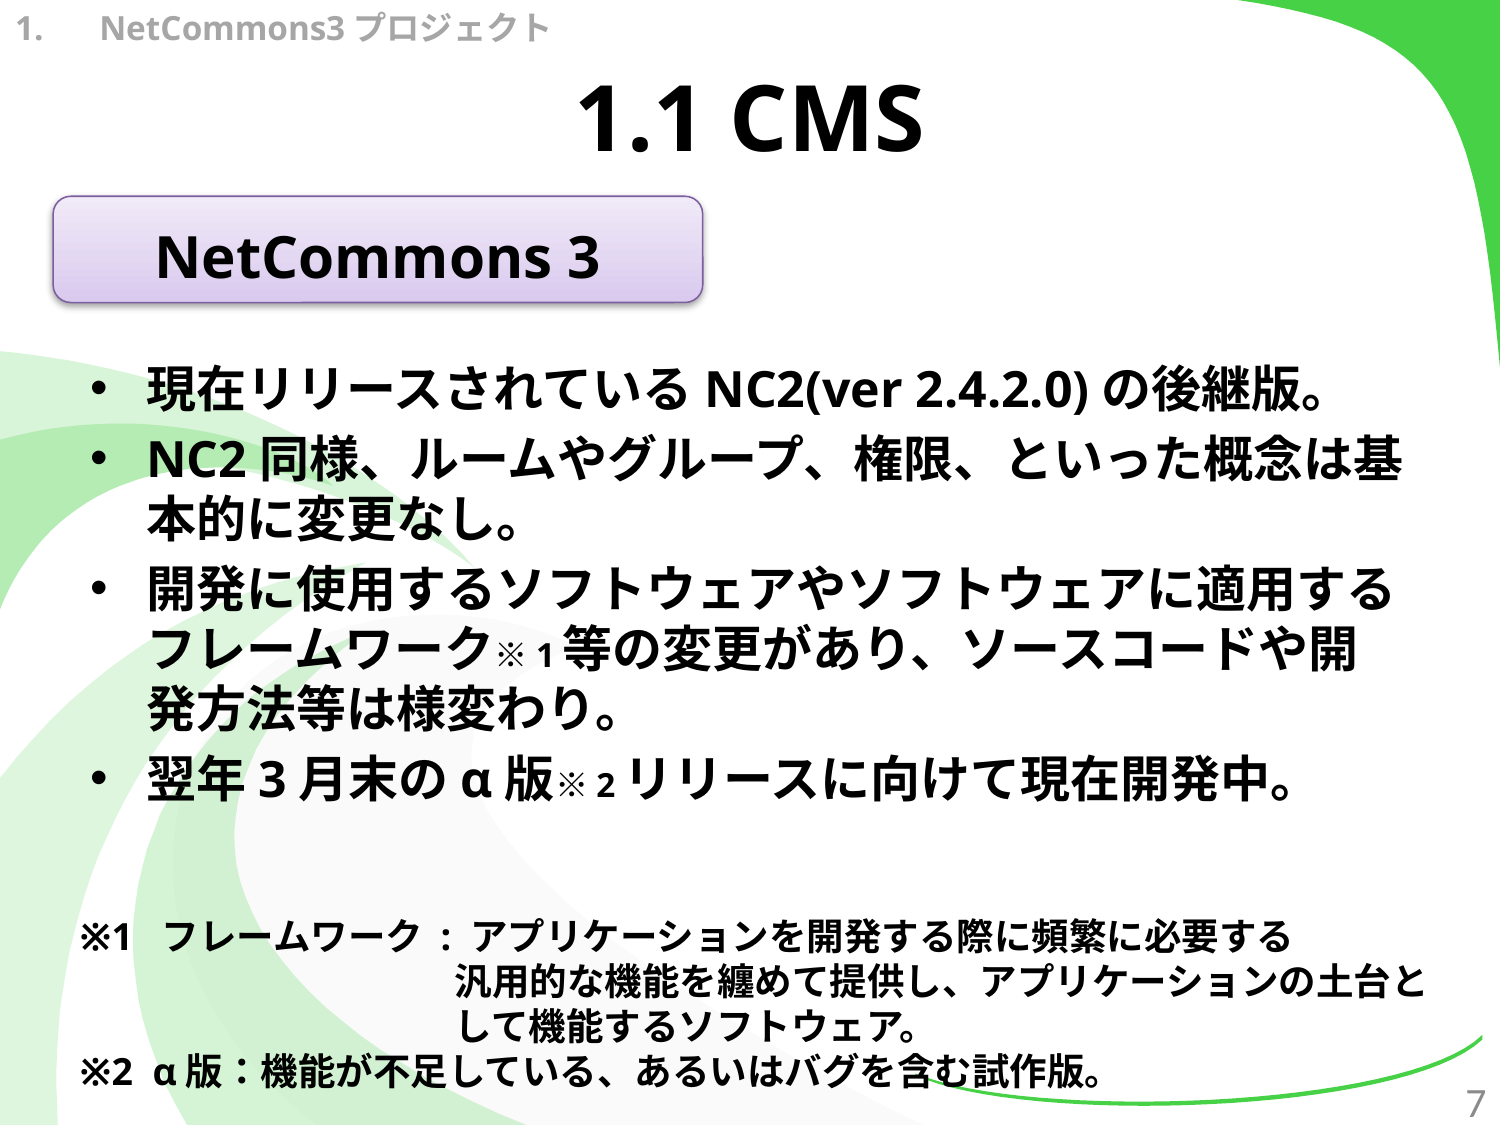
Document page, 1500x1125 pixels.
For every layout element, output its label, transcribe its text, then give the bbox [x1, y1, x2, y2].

title 1.1 CMS [75, 55, 1425, 209]
text_box NetCommons3プロジェクト [0, 0, 1500, 55]
text_box NetCommons 3 [52, 195, 704, 304]
list 現在リリースされているNC2(ver 2.4.2.0)の後継版。 NC2同様、ルームやグループ、権限、といった概念は基本的に変更なし。 開発に使用するソフトウェアやソフトウェアに適用するフレームワーク※1等の変更があり、ソースコードや開発方法等は様変わり。 翌年3月末のα版※2リリースに向けて現在開発中。 [75, 349, 1424, 870]
text_box ※1 フレームワーク : アプリケーションを開発する際に頻繁に必要する 汎用的な機能を纏めて提供し、アプリケーションの土台と して機能するソフトウェア。 ※2 α版：機能が不足している、あるいはバグを含む試作版。 [64, 905, 1447, 1100]
slide_number 7 [1151, 1070, 1500, 1125]
